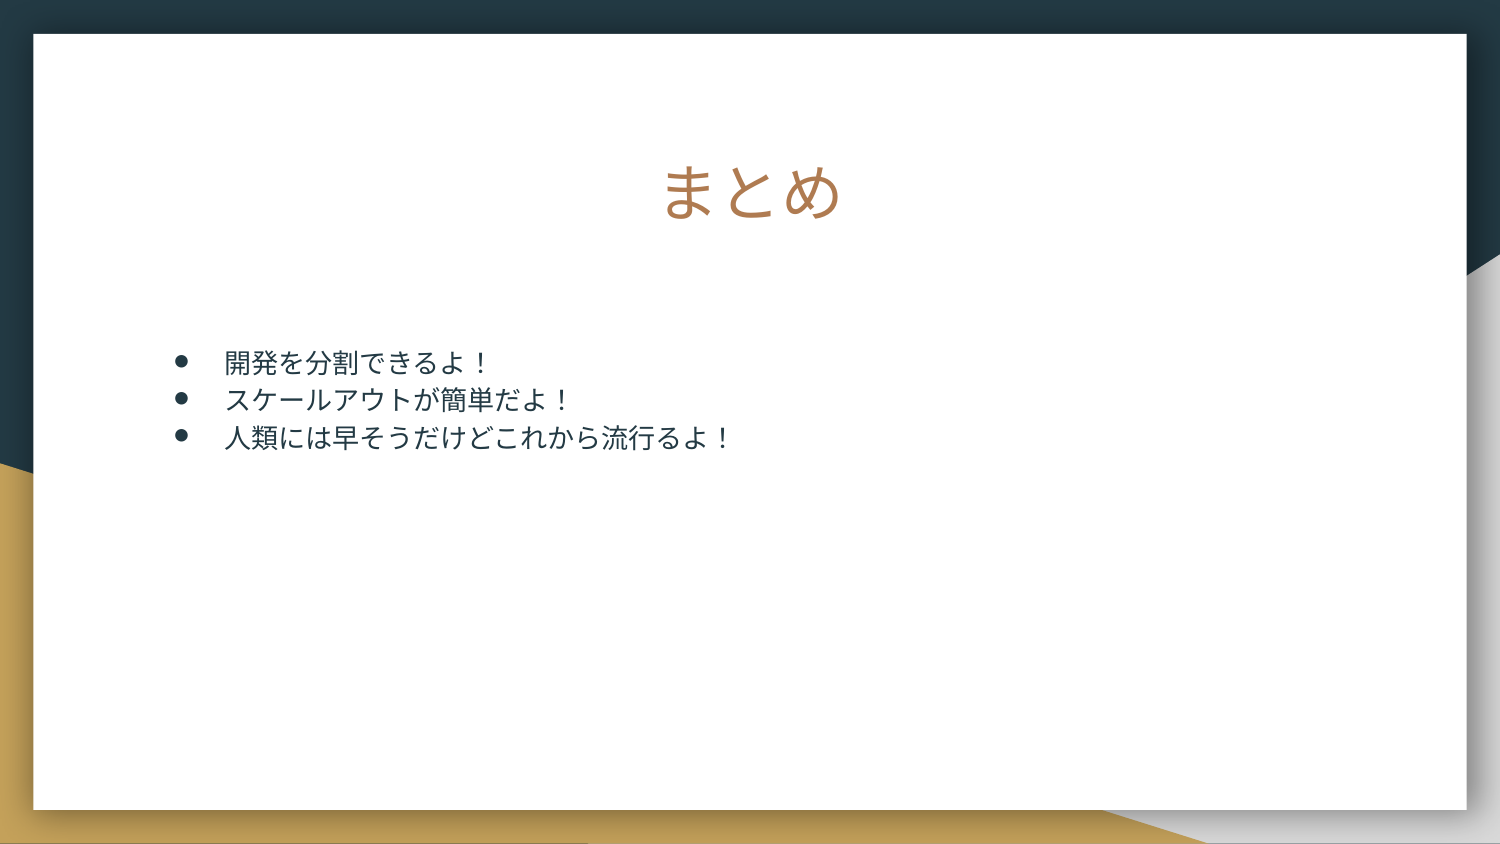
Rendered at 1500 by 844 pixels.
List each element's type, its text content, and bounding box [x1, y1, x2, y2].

list 開発を分割できるよ！ スケールアウトが簡単だよ！ 人類には早そうだけどこれから流行るよ！ [134, 326, 1366, 729]
title まとめ [134, 138, 1366, 296]
